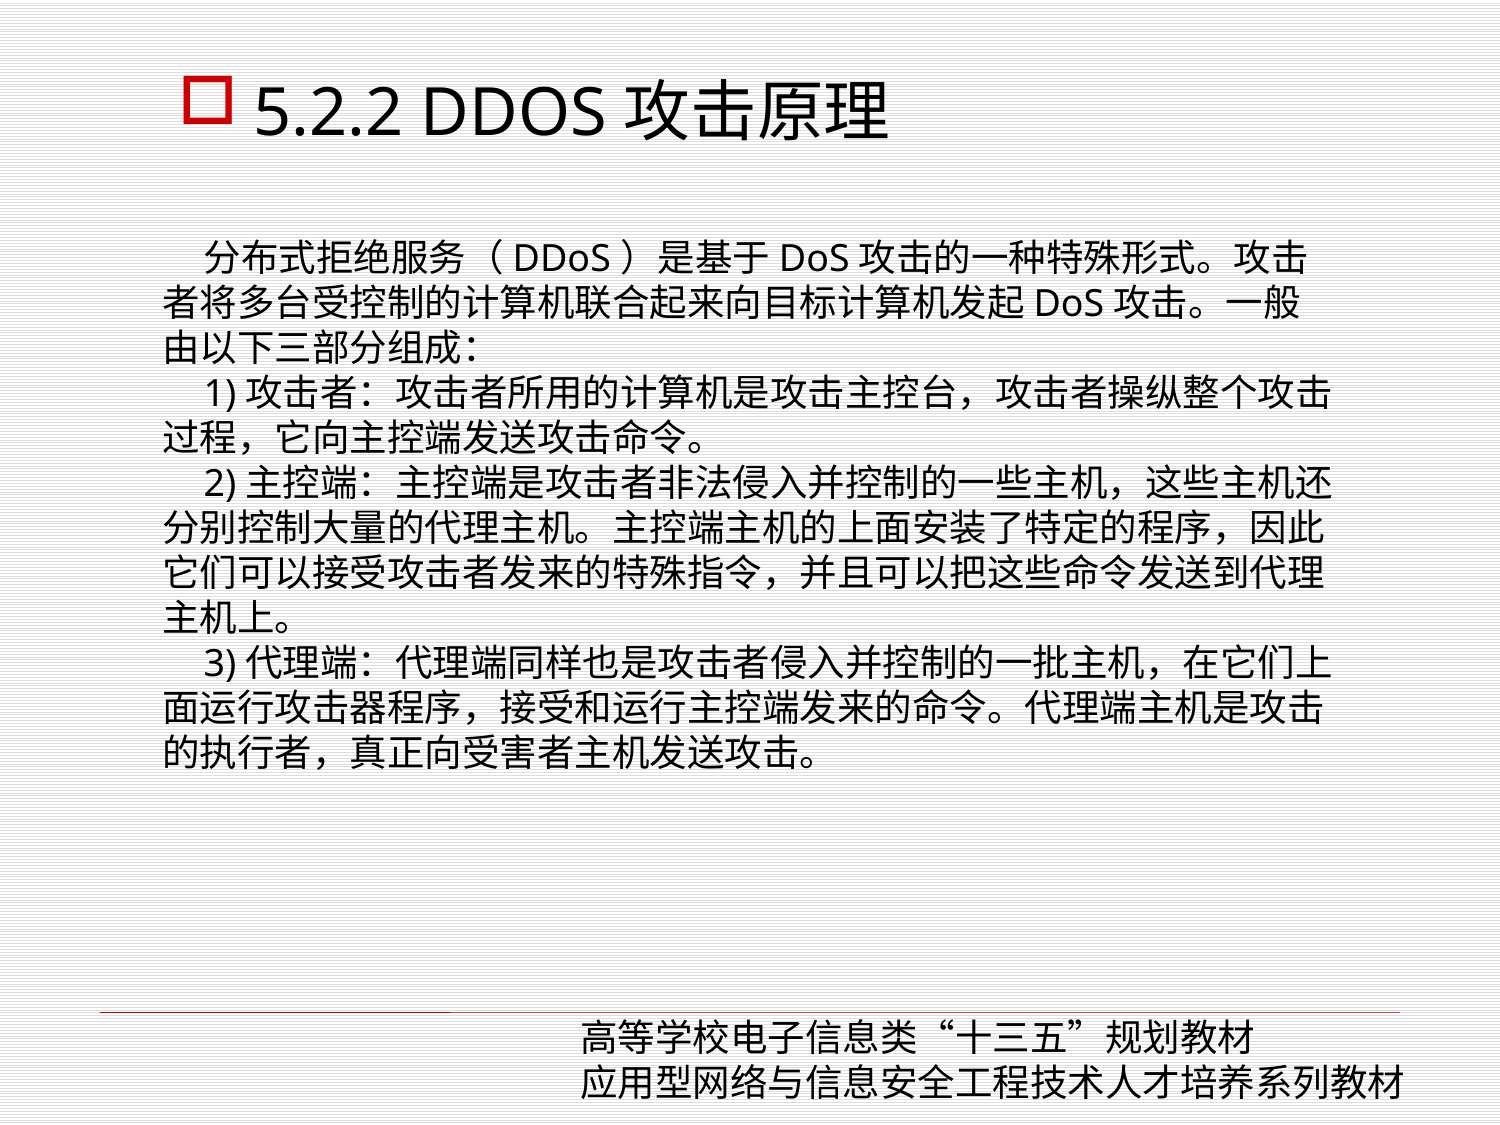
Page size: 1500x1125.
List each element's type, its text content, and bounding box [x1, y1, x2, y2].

text_box 5.2.2 DDOS攻击原理 [163, 61, 906, 157]
text_box 分布式拒绝服务（DDoS）是基于DoS攻击的一种特殊形式。攻击者将多台受控制的计算机联合起来向目标计算机发起DoS攻击。一般由以下三部分组成： 1)攻击者：攻击者所用的计算机是攻击主控台，攻击者操纵整个攻击过程，它向主控端发送攻击命令。 2)主控端：主控端是攻击者非法侵入并控制的一些主机，这些主机还分别控制大量的代理主机。主控端主机的上面安装了特定的程序，因此它们可以接受攻击者发来的特殊指令，并且可以把这些命令发送到代理主机上。 3)代理端：代理端同样也是攻击者侵入并控制的一批主机，在它们上面运行攻击器程序，接受和运行主控端发来的命令。代理端主机是攻击的执行者，真正向受害者主机发送攻击。 [147, 226, 1353, 781]
text_box 高等学校电子信息类“十三五”规划教材 应用型网络与信息安全工程技术人才培养系列教材 [565, 1006, 1430, 1112]
